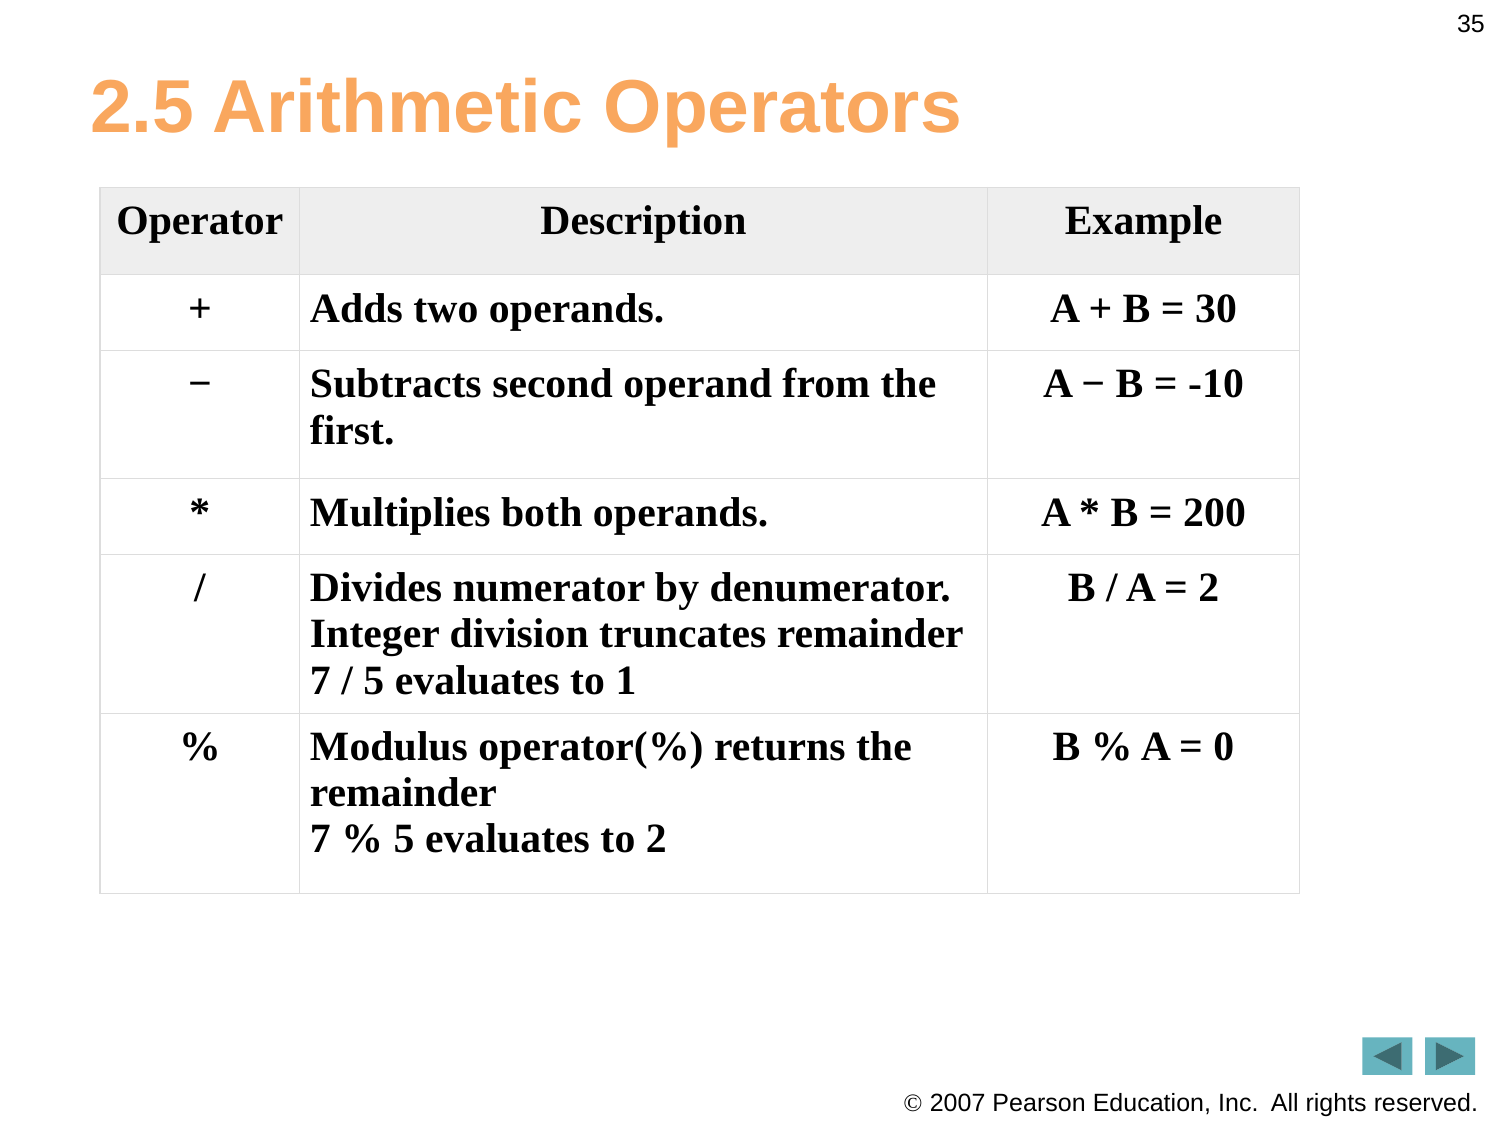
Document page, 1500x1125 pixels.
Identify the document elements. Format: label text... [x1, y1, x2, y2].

table_cell A − B = -10 [988, 351, 1299, 478]
table_cell % [101, 714, 299, 893]
slide_number 35 [1149, 0, 1500, 79]
table_cell Modulus operator(%) returns the remainder 7 % 5 evaluates to 2 [300, 714, 987, 893]
table_header Example [988, 188, 1299, 274]
table_header Operator [101, 188, 299, 274]
table_header Description [300, 188, 987, 274]
table_cell A + B = 30 [988, 275, 1299, 350]
table_cell + [101, 275, 299, 350]
table_cell Divides numerator by denumerator. Integer division truncates remainder 7 / 5 evaluates to 1 [300, 555, 987, 713]
table_cell A * B = 200 [988, 479, 1299, 554]
table_cell − [101, 351, 299, 478]
table_cell * [101, 479, 299, 554]
table_cell / [101, 555, 299, 713]
table_cell Multiplies both operands. [300, 479, 987, 554]
table_cell B / A = 2 [988, 555, 1299, 713]
title 2.5 Arithmetic Operators [75, 12, 1425, 200]
table_cell Adds two operands. [300, 275, 987, 350]
table_cell B % A = 0 [988, 714, 1299, 893]
table_cell Subtracts second operand from the first. [300, 351, 987, 478]
